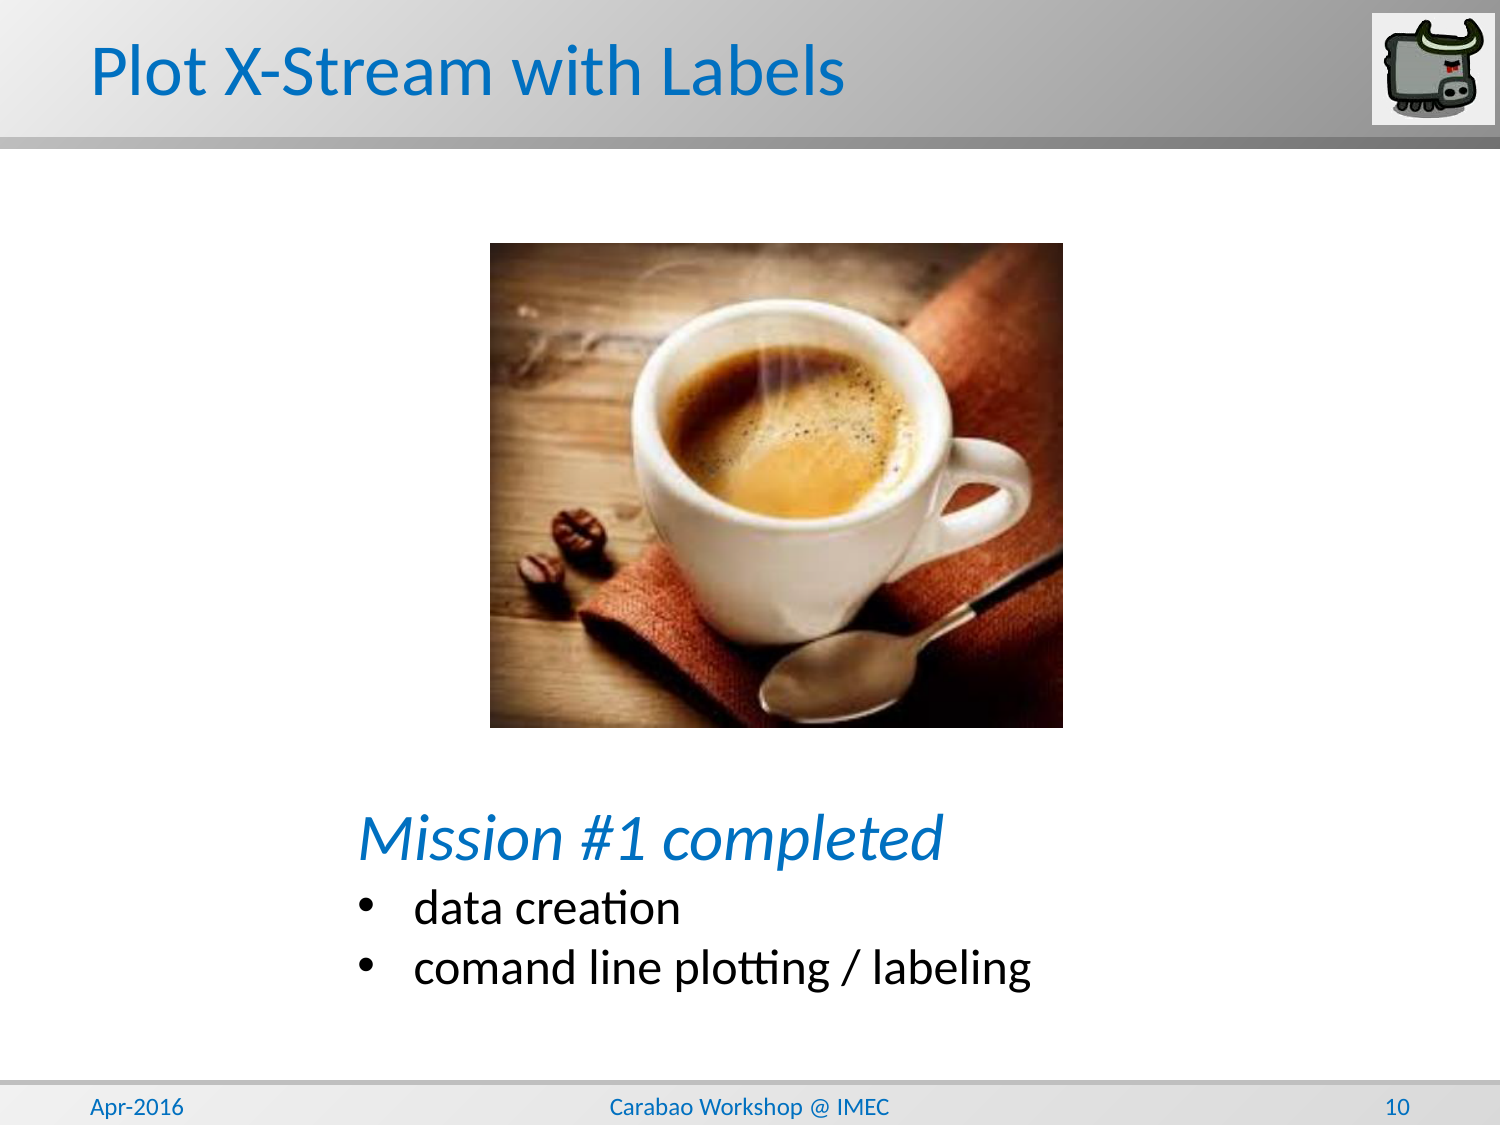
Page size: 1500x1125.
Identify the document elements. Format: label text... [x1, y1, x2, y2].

picture [1372, 13, 1495, 125]
footer Carabao Workshop @ IMEC [512, 1082, 988, 1125]
text_box Mission #1 completed data creation comand line plotting / labeling [342, 786, 1211, 1002]
slide_number 10 [1074, 1082, 1425, 1125]
title Plot X-Stream with Labels [75, 14, 1327, 119]
picture [489, 243, 1064, 729]
slide_number Apr-2016 [75, 1082, 425, 1125]
